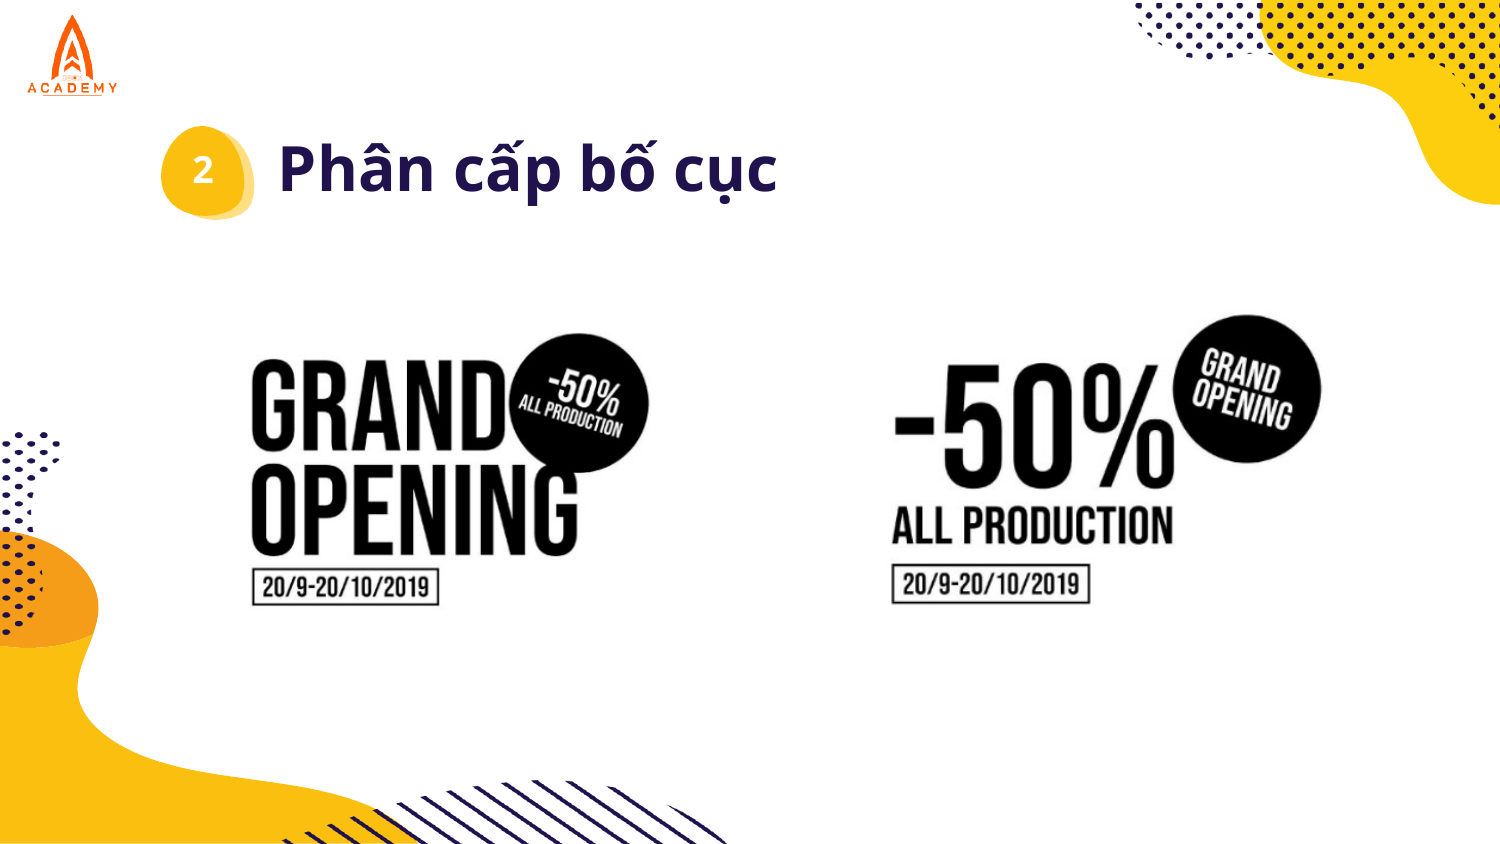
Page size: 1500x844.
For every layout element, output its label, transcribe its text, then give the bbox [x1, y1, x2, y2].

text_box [160, 125, 255, 221]
picture [281, 780, 729, 844]
picture [0, 432, 60, 639]
text_box [182, 241, 709, 701]
picture [1135, 0, 1500, 170]
text_box [27, 15, 117, 96]
title Phân cấp bố cục [275, 127, 824, 271]
text_box [833, 195, 1364, 713]
